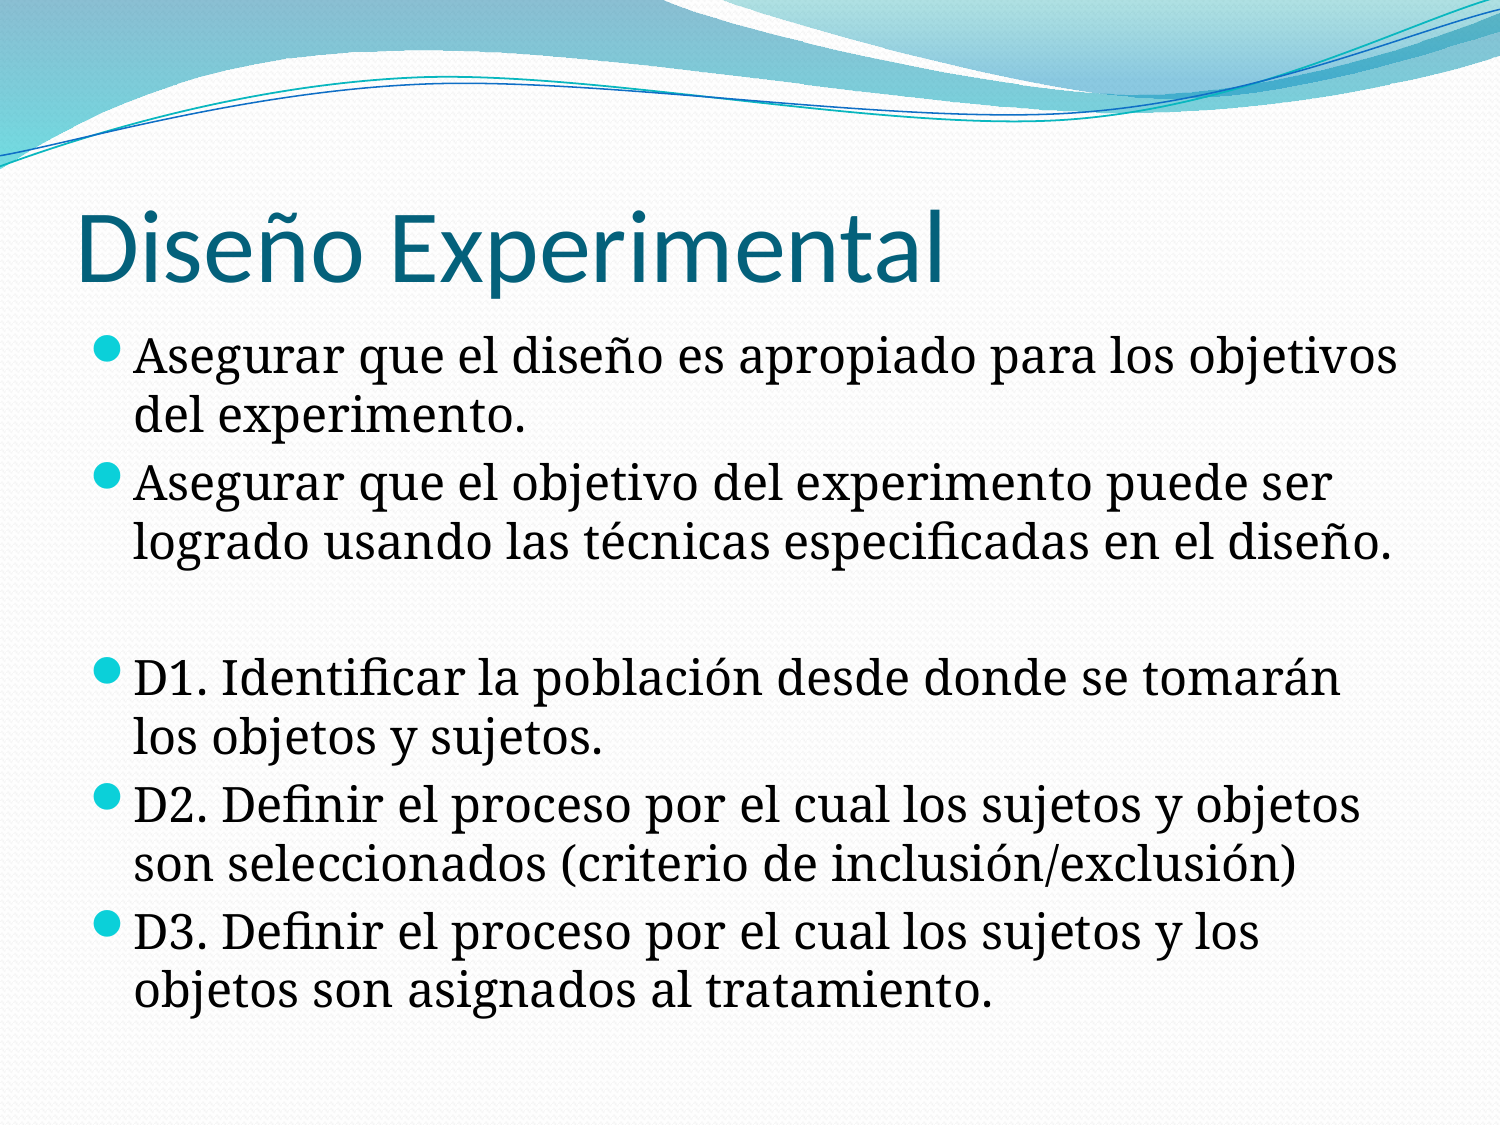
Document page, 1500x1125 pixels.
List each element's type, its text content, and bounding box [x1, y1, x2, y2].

title Diseño Experimental [75, 115, 1425, 303]
list Asegurar que el diseño es apropiado para los objetivos del experimento. Asegurar que el objetivo del experimento puede ser logrado usando las técnicas especificadas en el diseño. D1. Identificar la población desde donde se tomarán los objetos y sujetos. D2. Definir el proceso por el cual los sujetos y objetos son seleccionados (criterio de inclusión/exclusión) D3. Definir el proceso por el cual los sujetos y los objetos son asignados al tratamiento. [75, 317, 1425, 1038]
